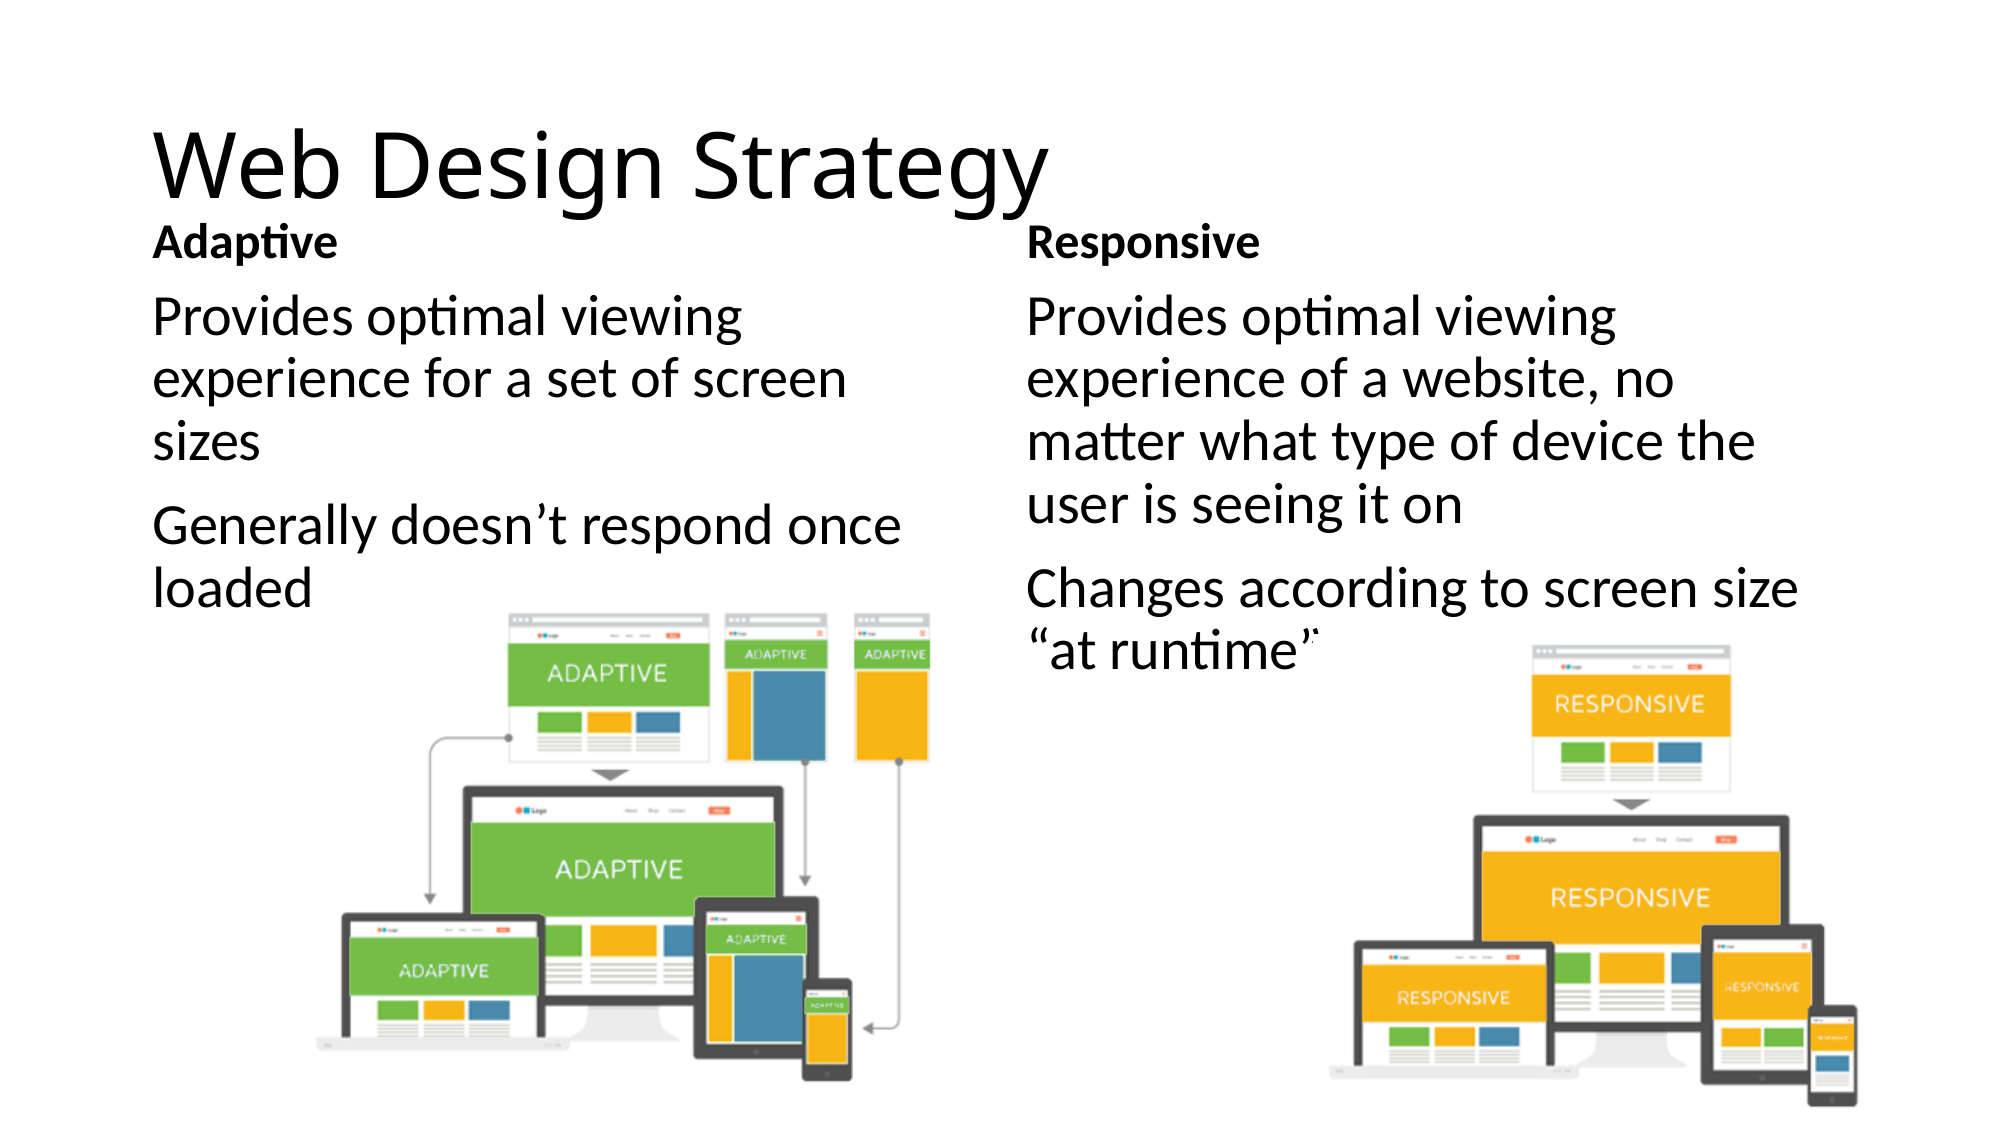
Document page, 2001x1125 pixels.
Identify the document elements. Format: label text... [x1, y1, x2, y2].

picture [311, 602, 947, 1093]
list Provides optimal viewing experience of a website, no matter what type of device the user is seeing it on Changes according to screen size “at runtime” [1011, 277, 1863, 882]
picture [1313, 634, 1891, 1125]
title Web Design Strategy [137, 59, 1863, 278]
list Responsive [1011, 142, 1863, 277]
list Provides optimal viewing experience for a set of screen sizes Generally doesn’t respond once loaded [137, 277, 984, 882]
list Adaptive [137, 142, 984, 277]
